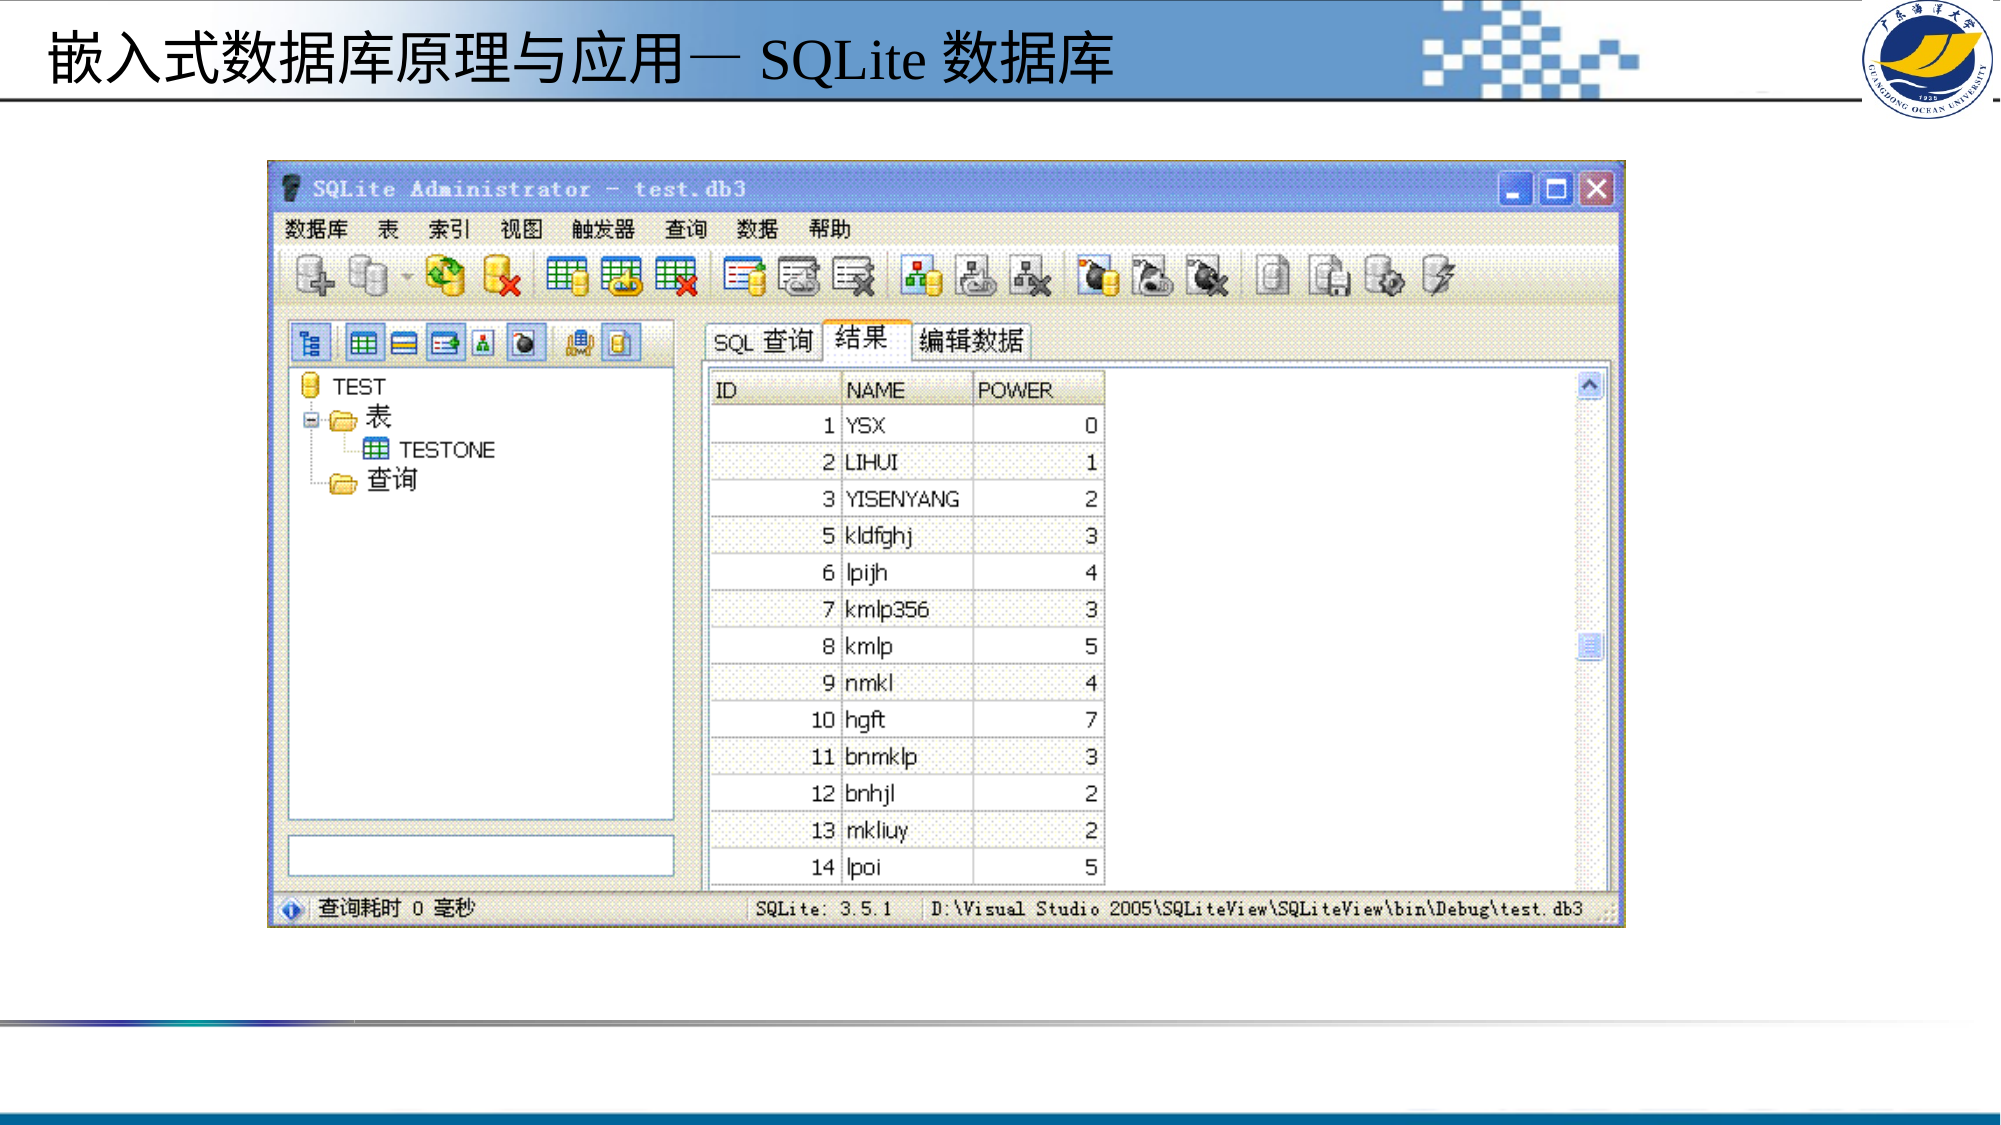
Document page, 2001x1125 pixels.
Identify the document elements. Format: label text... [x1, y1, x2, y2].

title [7, 4, 1808, 99]
text_box 嵌入式数据库原理与应用—SQLite数据库 [31, 13, 1343, 99]
picture [0, 0, 2001, 1115]
